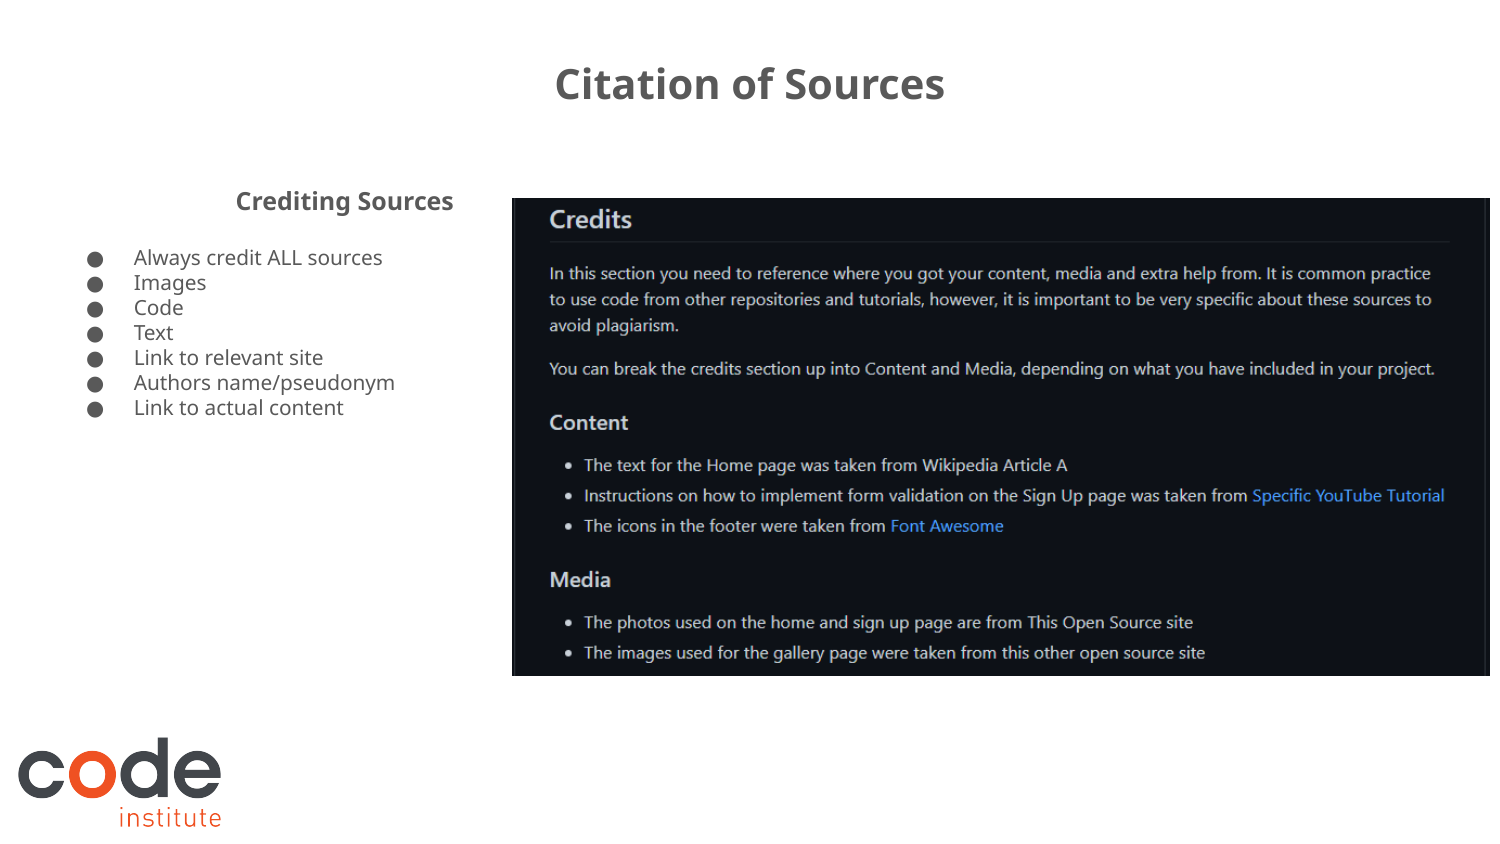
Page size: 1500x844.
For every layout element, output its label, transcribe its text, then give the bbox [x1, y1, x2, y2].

picture [0, 720, 239, 844]
text_box Crediting Sources Always credit ALL sources Images Code Text Link to relevant site Authors name/pseudonym Link to actual content [43, 169, 646, 509]
picture [511, 197, 1490, 676]
text_box Citation of Sources [153, 43, 1347, 174]
